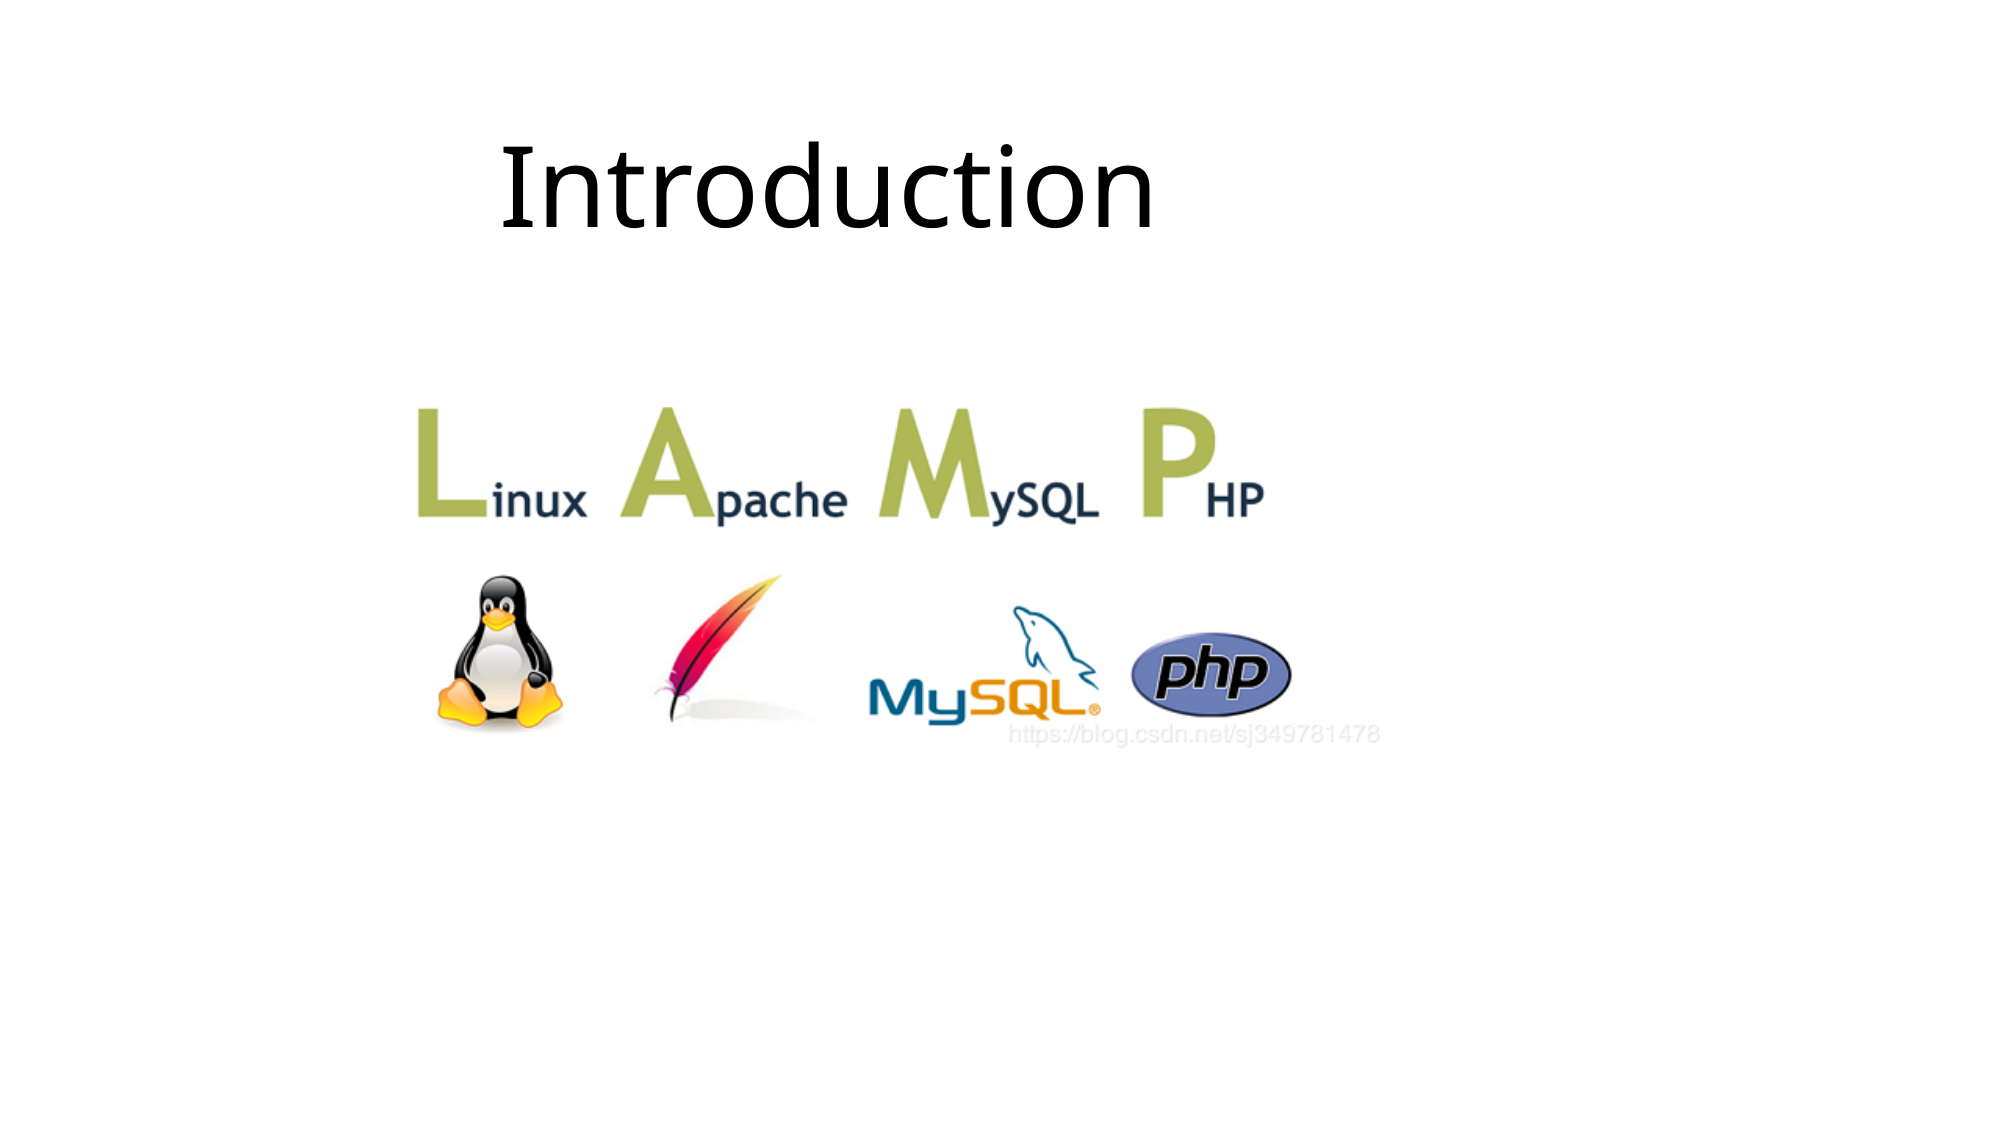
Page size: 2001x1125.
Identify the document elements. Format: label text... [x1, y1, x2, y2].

title Introduction [249, 107, 1409, 260]
picture [367, 359, 1395, 764]
